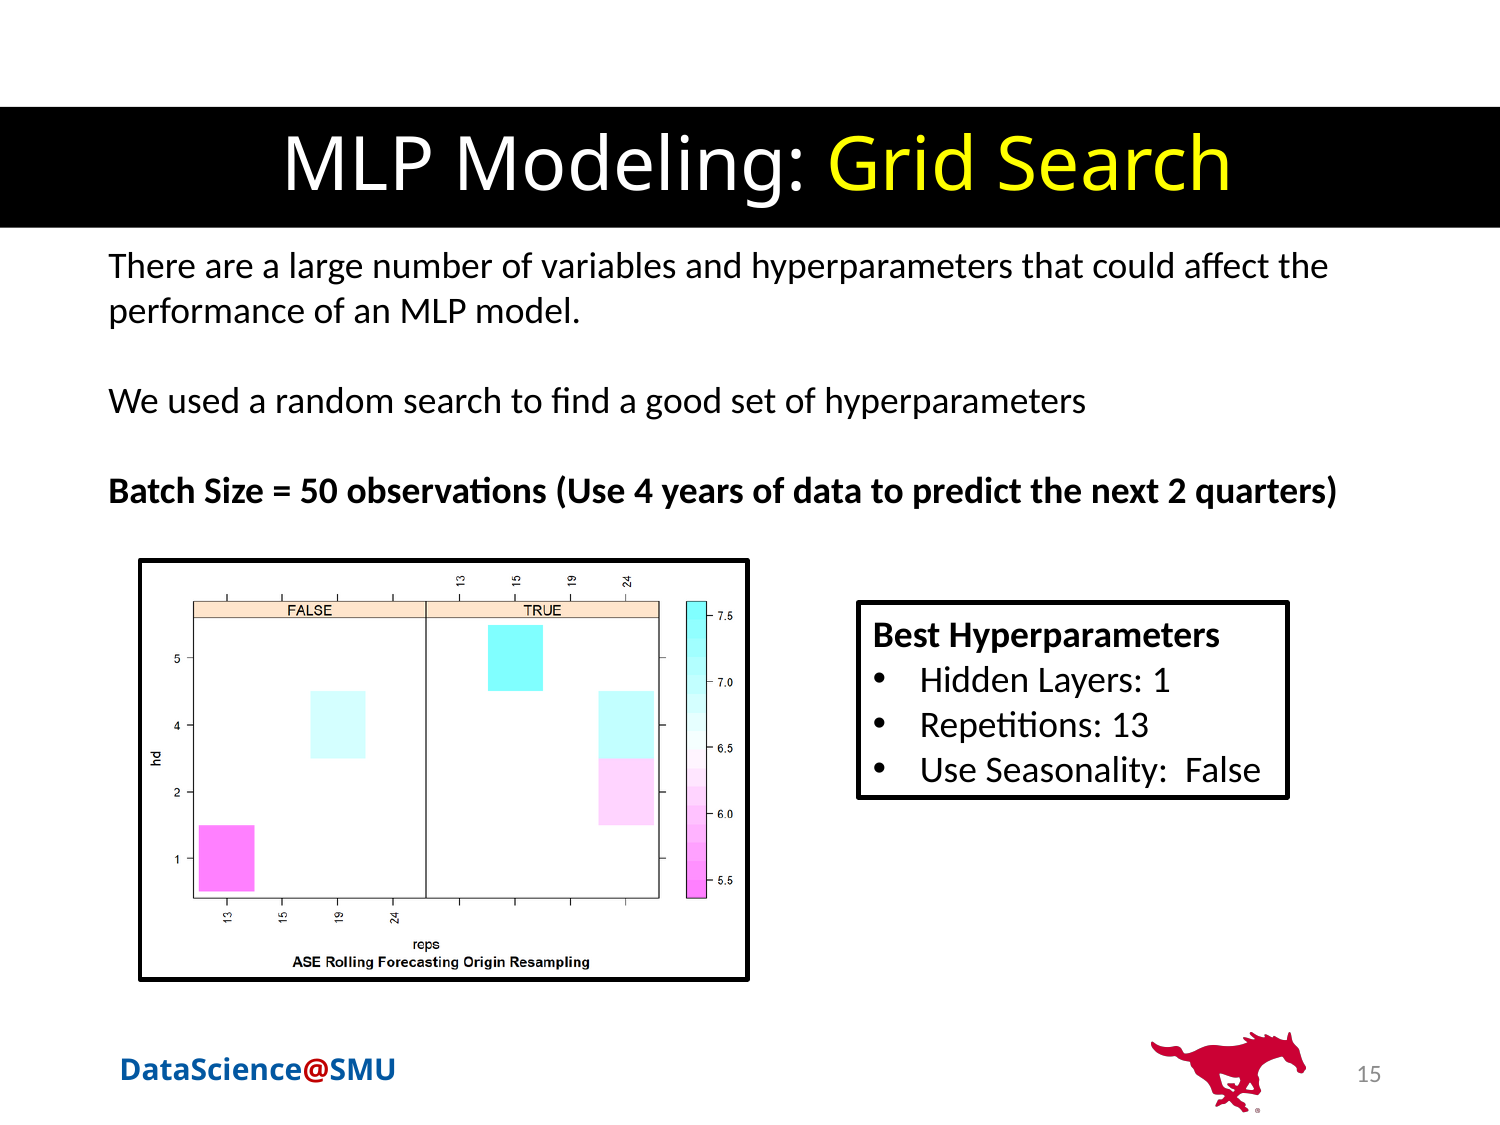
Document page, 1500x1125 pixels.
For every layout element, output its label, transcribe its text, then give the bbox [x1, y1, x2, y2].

text_box [0, 106, 1500, 229]
picture [1151, 1032, 1306, 1042]
text_box Best Hyperparameters Hidden Layers: 1 Repetitions: 13 Use Seasonality: False [858, 602, 1288, 798]
title MLP Modeling: Grid Search [68, 105, 1448, 228]
text_box There are a large number of variables and hyperparameters that could affect the performance of an MLP model. We used a random search to find a good set of hyperparameters Batch Size = 50 observations (Use 4 years of data to predict the next 2 quarters) [93, 233, 1423, 564]
picture [142, 562, 746, 977]
picture [1151, 1103, 1306, 1113]
slide_number 15 [1059, 1042, 1397, 1103]
